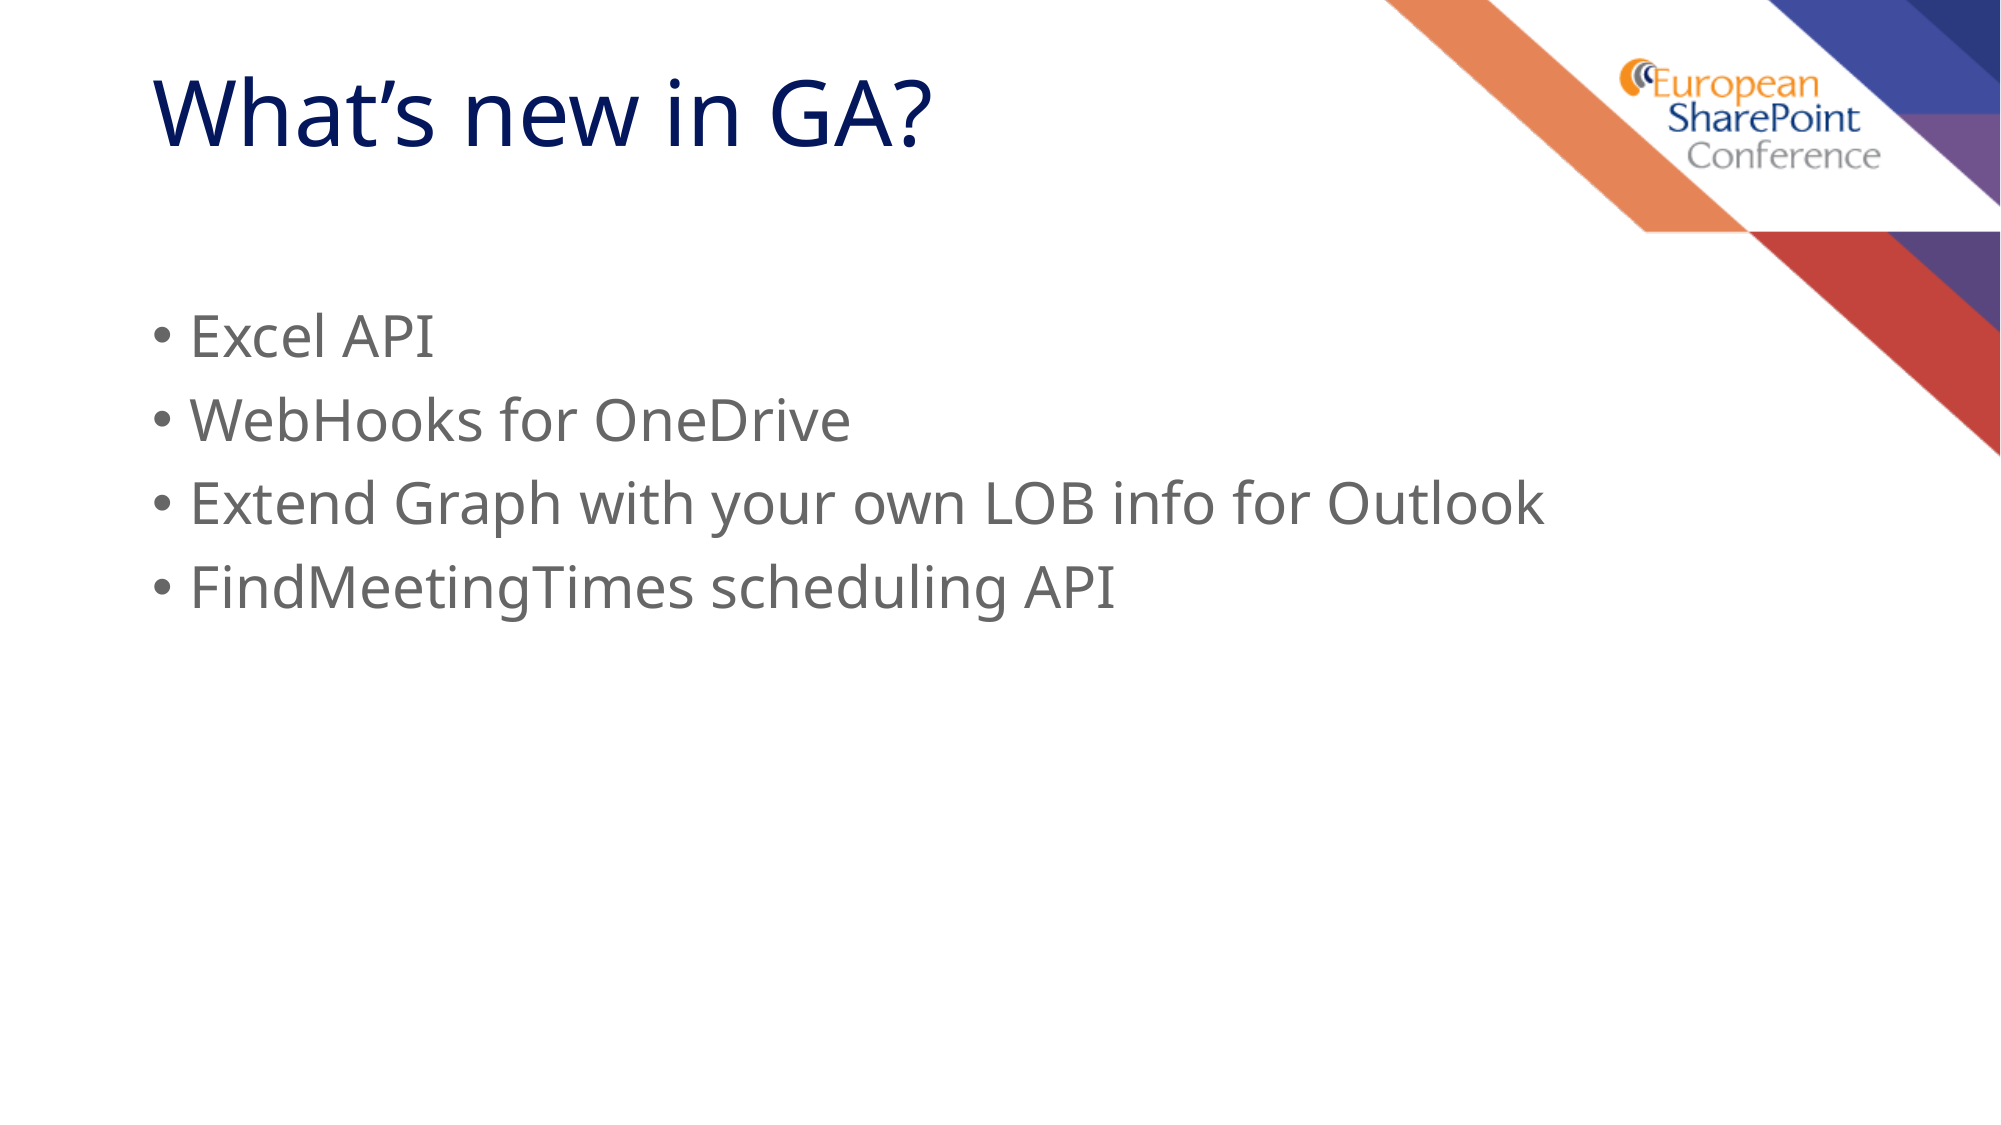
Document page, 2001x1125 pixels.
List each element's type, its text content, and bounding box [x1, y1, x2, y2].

title What’s new in GA? [137, 59, 1863, 278]
picture [0, 0, 2001, 1125]
list Excel API WebHooks for OneDrive Extend Graph with your own LOB info for Outlook FindMeetingTimes scheduling API [137, 299, 1863, 1014]
